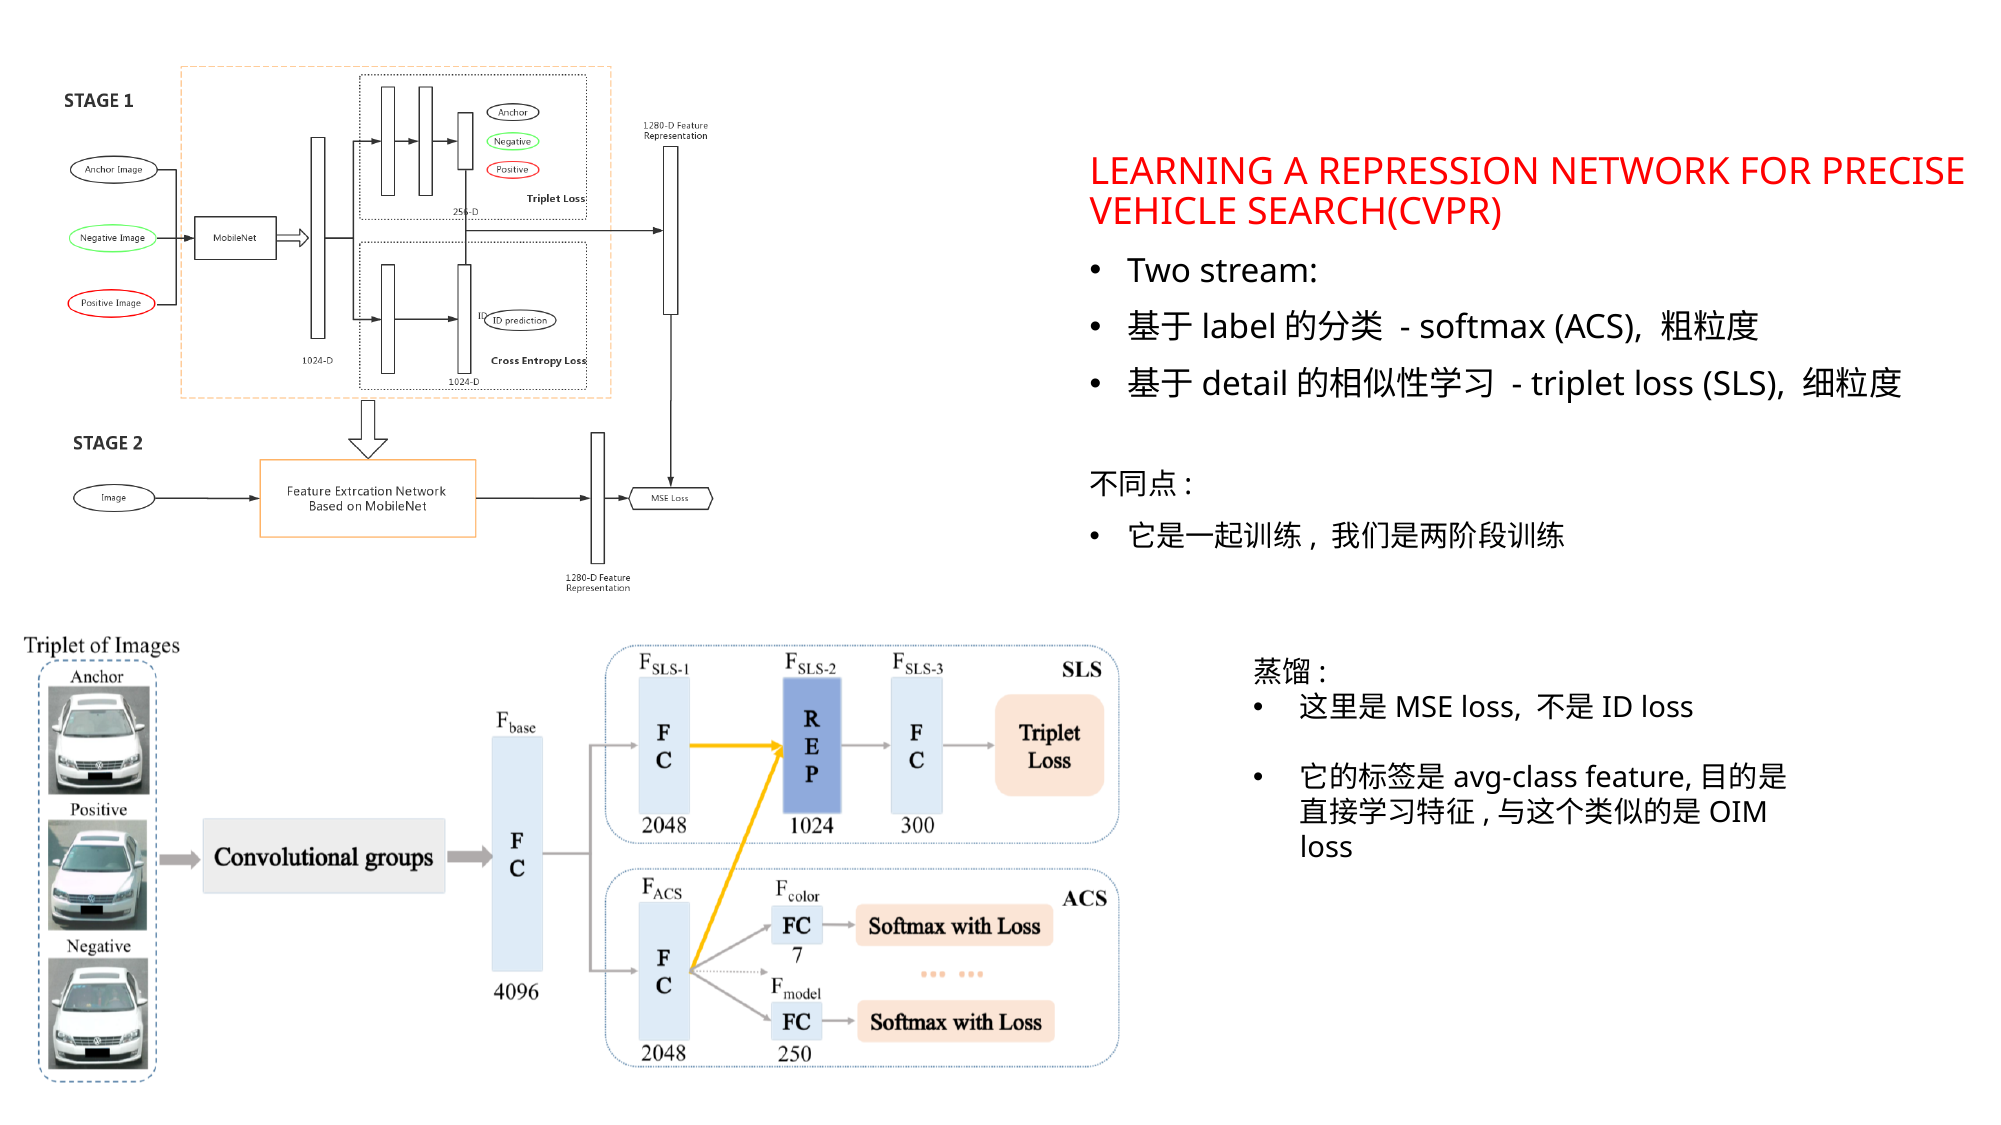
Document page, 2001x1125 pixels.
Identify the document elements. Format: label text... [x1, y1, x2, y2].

list LEARNING A REPRESSION NETWORK FOR PRECISE VEHICLE SEARCH(CVPR) Two stream: 基于label的分类 - softmax (ACS), 粗粒度 基于detail的相似性学习 - triplet loss (SLS), 细粒度 不同点: 它是一起训练, 我们是两阶段训练 [1074, 144, 2000, 859]
text_box 蒸馏: 这里是MSE loss, 不是ID loss 它的标签是avg-class feature,目的是直接学习特征,与这个类似的是OIM loss [1238, 646, 1814, 871]
picture [16, 35, 1126, 1091]
